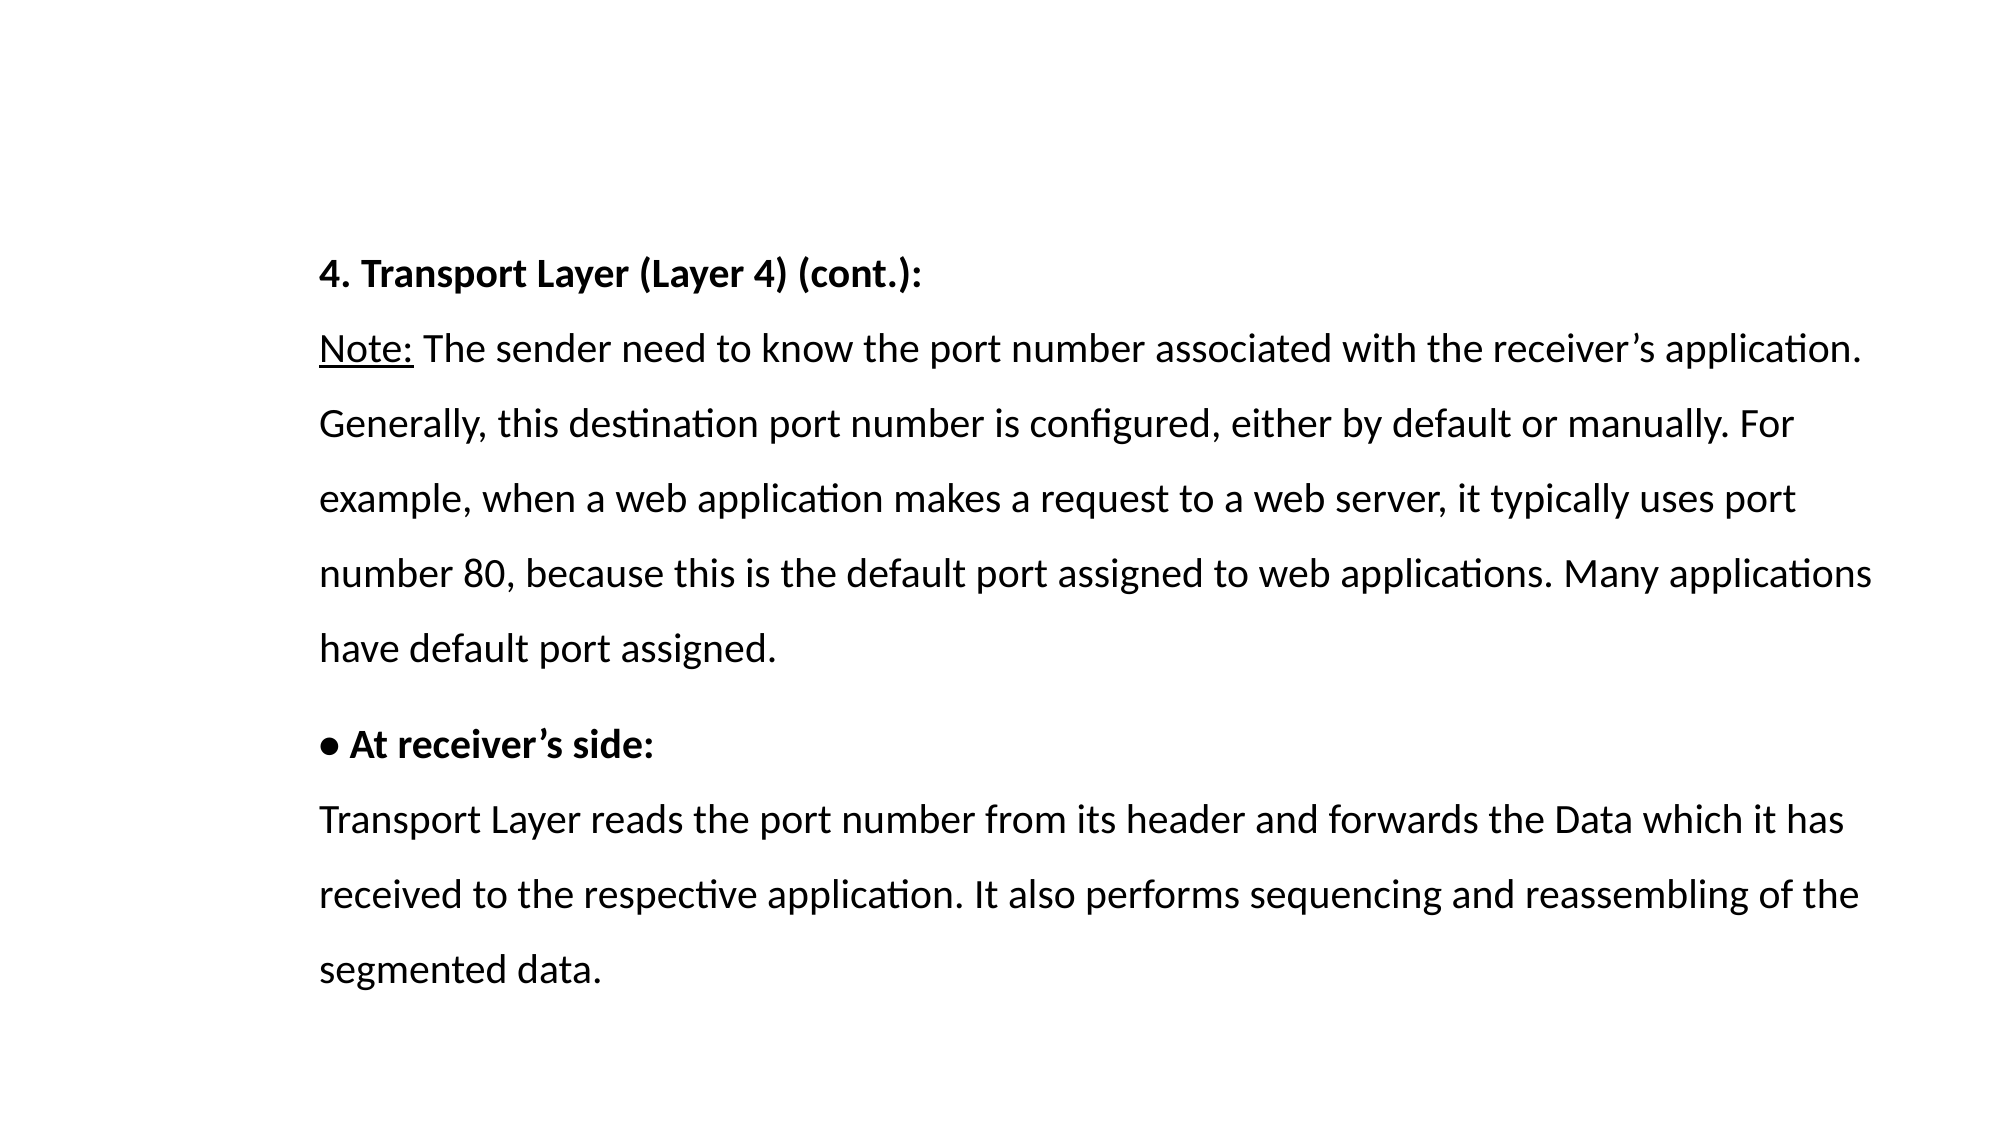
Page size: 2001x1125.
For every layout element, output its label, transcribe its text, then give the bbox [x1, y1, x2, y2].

list 4. Transport Layer (Layer 4) (cont.): Note: The sender need to know the port number associated with the receiver’s application. Generally, this destination port number is configured, either by default or manually. For example, when a web application makes a request to a web server, it typically uses port number 80, because this is the default port assigned to web applications. Many applications have default port assigned. • At receiver’s side: Transport Layer reads the port number from its header and forwards the Data which it has received to the respective application. It also performs sequencing and reassembling of the segmented data. [304, 213, 1938, 1061]
